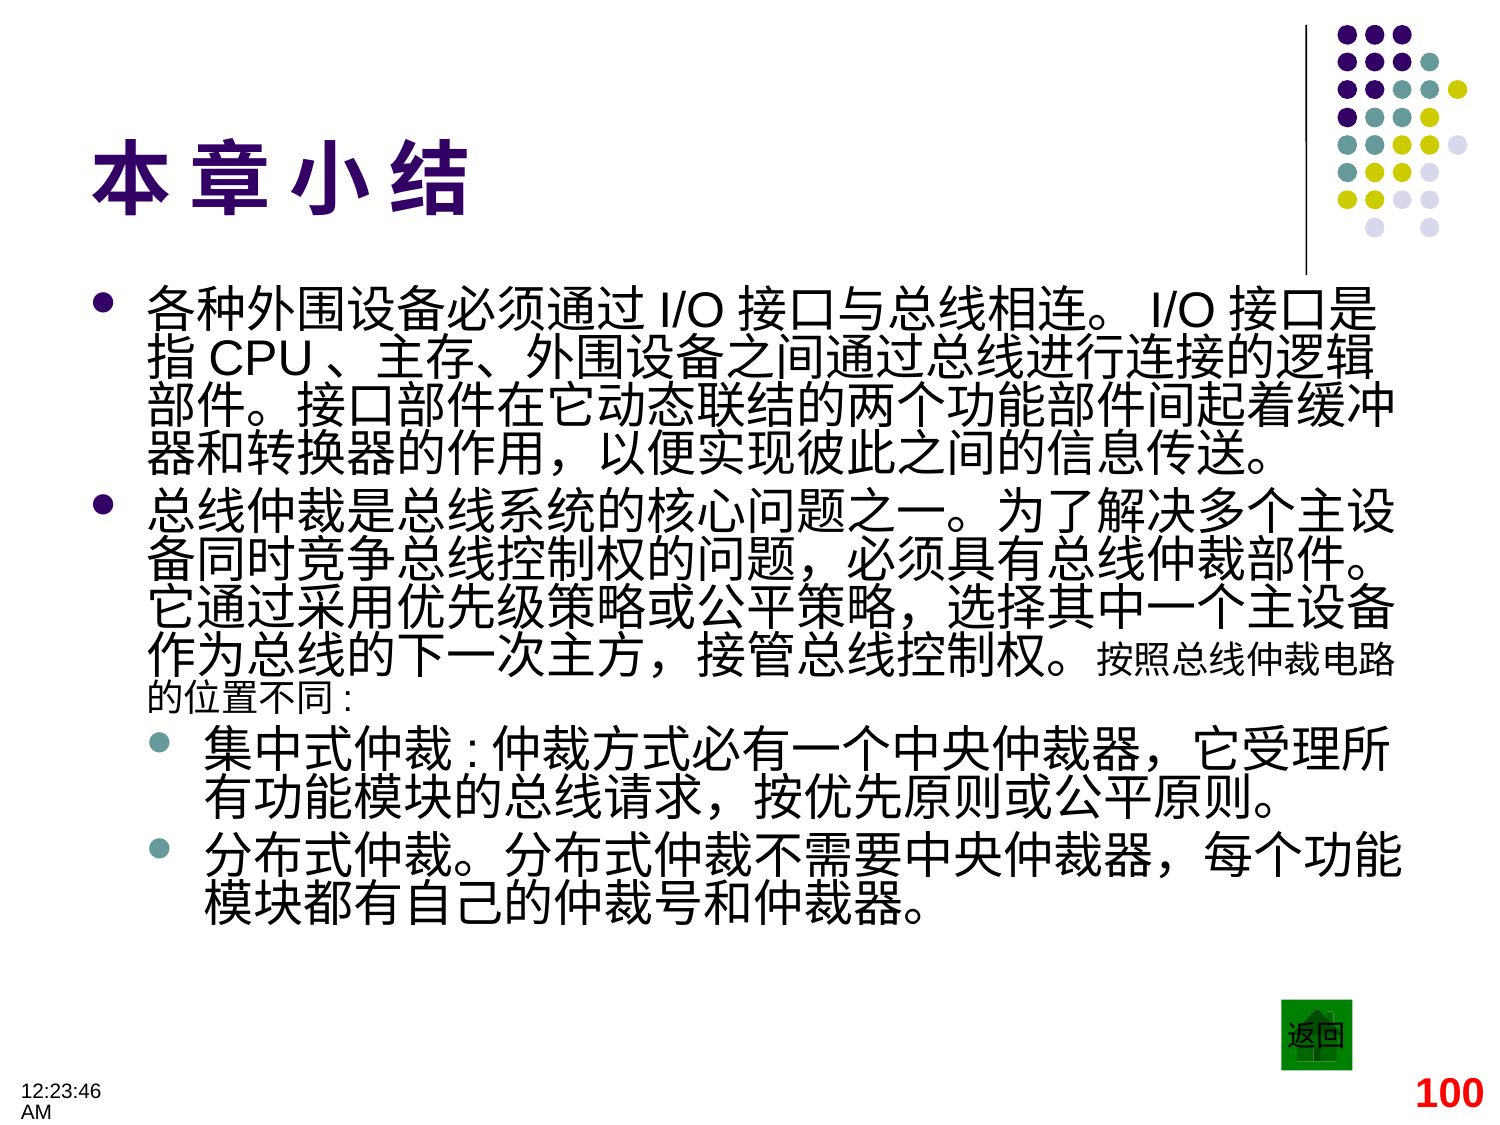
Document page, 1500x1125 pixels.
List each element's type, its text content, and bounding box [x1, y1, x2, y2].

list 各种外围设备必须通过I/O接口与总线相连。I/O接口是指CPU、主存、外围设备之间通过总线进行连接的逻辑部件。接口部件在它动态联结的两个功能部件间起着缓冲器和转换器的作用，以便实现彼此之间的信息传送。 总线仲裁是总线系统的核心问题之一。为了解决多个主设备同时竞争总线控制权的问题，必须具有总线仲裁部件。它通过采用优先级策略或公平策略，选择其中一个主设备作为总线的下一次主方，接管总线控制权。按照总线仲裁电路的位置不同: 集中式仲裁:仲裁方式必有一个中央仲裁器，它受理所有功能模块的总线请求，按优先原则或公平原则。 分布式仲裁。分布式仲裁不需要中央仲裁器，每个功能模块都有自己的仲裁号和仲裁器。 [75, 282, 1425, 1006]
title 本 章 小 结 [75, 20, 1313, 233]
slide_number 100 [1364, 1058, 1500, 1108]
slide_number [5, 1070, 126, 1117]
text_box 返回 [1281, 999, 1353, 1071]
